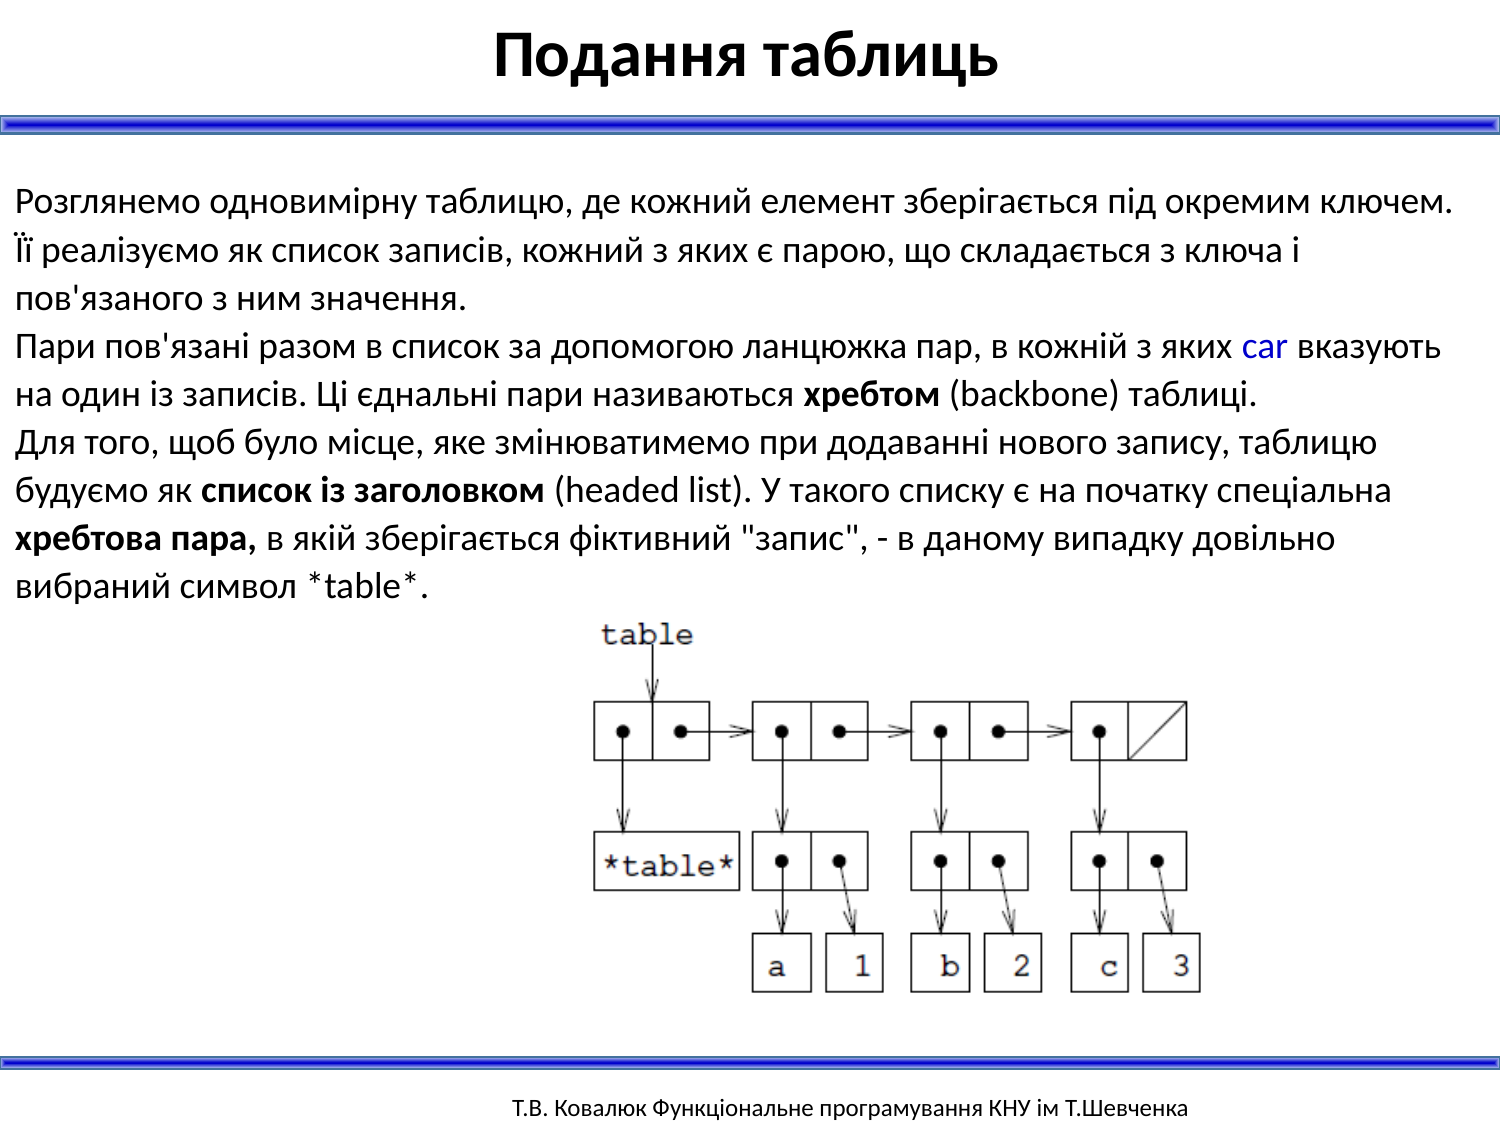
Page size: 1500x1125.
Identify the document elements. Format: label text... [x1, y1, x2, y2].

picture [547, 618, 1229, 1026]
text_box Розглянемо одновимірну таблицю, де кожний елемент зберігається під окремим ключем. Її реалізуємо як список записів, кожний з яких є парою, що складається з ключа і пов'язаного з ним значення. Пари пов'язані разом в список за допомогою ланцюжка пар, в кожній з яких car вказують на один із записів. Ці єднальні пари називаються хребтом (backbone) таблиці. Для того, щоб було місце, яке змінюватимемо при додаванні нового запису, таблицю будуємо як список із заголовком (headed list). У такого списку є на початку спеціальна хребтова пара, в якій зберігається фіктивний "запис", - в даному випадку довільно вибраний символ *table*. [0, 166, 1500, 614]
text_box Подання таблиць [122, 2, 1371, 98]
